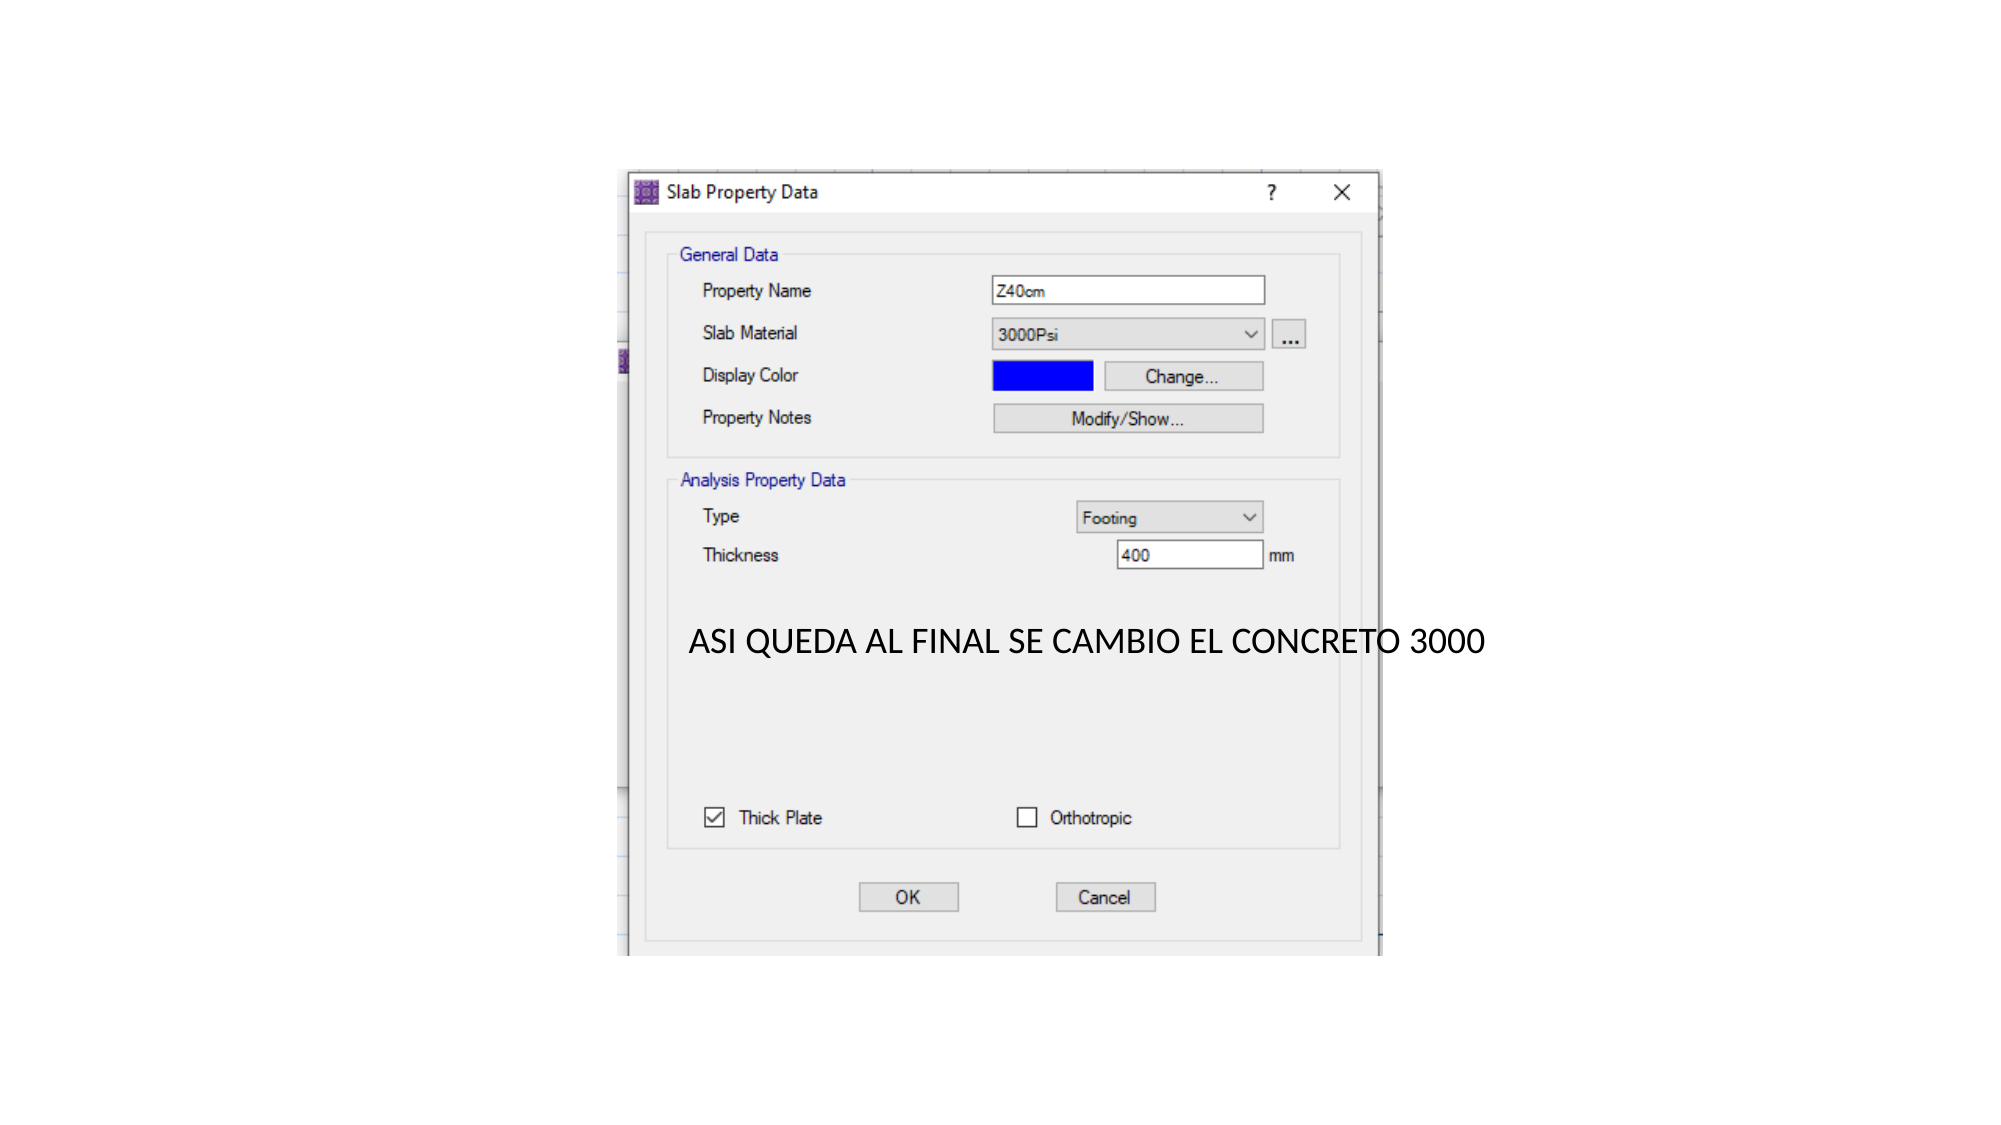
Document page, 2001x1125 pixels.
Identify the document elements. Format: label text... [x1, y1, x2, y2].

picture [617, 169, 1383, 956]
text_box ASI QUEDA AL FINAL SE CAMBIO EL CONCRETO 3000 [1383, 609, 1865, 669]
